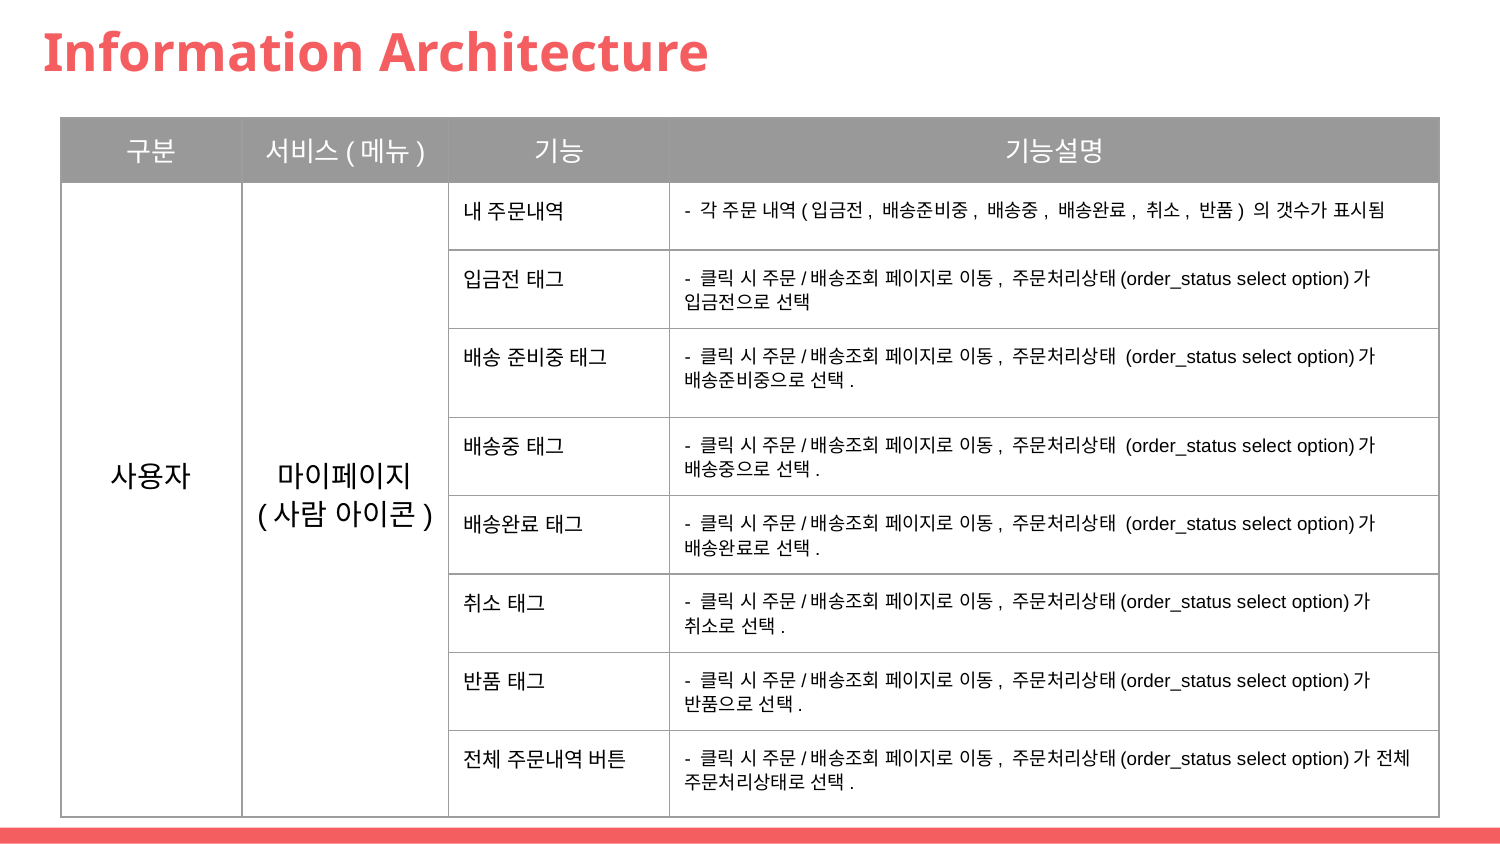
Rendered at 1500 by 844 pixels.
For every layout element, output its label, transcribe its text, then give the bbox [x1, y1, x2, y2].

table_cell 사용자 [62, 183, 241, 816]
table_cell 전체 주문내역 버튼 [449, 731, 669, 816]
table_cell 취소 태그 [449, 575, 669, 652]
table_cell - 클릭 시 주문/배송조회 페이지로 이동, 주문처리상태(order_status select option)가 전체 주문처리상태로 선택. [670, 731, 1438, 816]
table_cell - 클릭 시 주문/배송조회 페이지로 이동, 주문처리상태 (order_status select option)가 배송완료로 선택. [670, 496, 1438, 573]
table_cell 내 주문내역 [449, 183, 669, 249]
table_cell 배송완료 태그 [449, 496, 669, 573]
table_cell 배송중 태그 [449, 418, 669, 495]
table_header 서비스(메뉴) [243, 119, 448, 182]
title Information Architecture [28, 0, 1459, 103]
table_cell - 클릭 시 주문/배송조회 페이지로 이동, 주문처리상태(order_status select option)가 반품으로 선택. [670, 653, 1438, 730]
table_cell - 각 주문 내역(입금전, 배송준비중, 배송중, 배송완료, 취소, 반품) 의 갯수가 표시됨 [670, 183, 1438, 249]
table_cell - 클릭 시 주문/배송조회 페이지로 이동, 주문처리상태(order_status select option)가 입금전으로 선택 [670, 251, 1438, 328]
table_cell 마이페이지 (사람 아이콘) [243, 183, 448, 816]
table_cell 입금전 태그 [449, 251, 669, 328]
table_cell - 클릭 시 주문/배송조회 페이지로 이동, 주문처리상태 (order_status select option)가 배송중으로 선택. [670, 418, 1438, 495]
table_header 기능설명 [670, 119, 1438, 182]
table_header 구분 [62, 119, 241, 182]
table_cell - 클릭 시 주문/배송조회 페이지로 이동, 주문처리상태 (order_status select option)가 배송준비중으로 선택. [670, 329, 1438, 417]
table_header 기능 [449, 119, 669, 182]
table_cell 반품 태그 [449, 653, 669, 730]
table_cell - 클릭 시 주문/배송조회 페이지로 이동, 주문처리상태(order_status select option)가 취소로 선택. [670, 575, 1438, 652]
table_cell 배송 준비중 태그 [449, 329, 669, 417]
